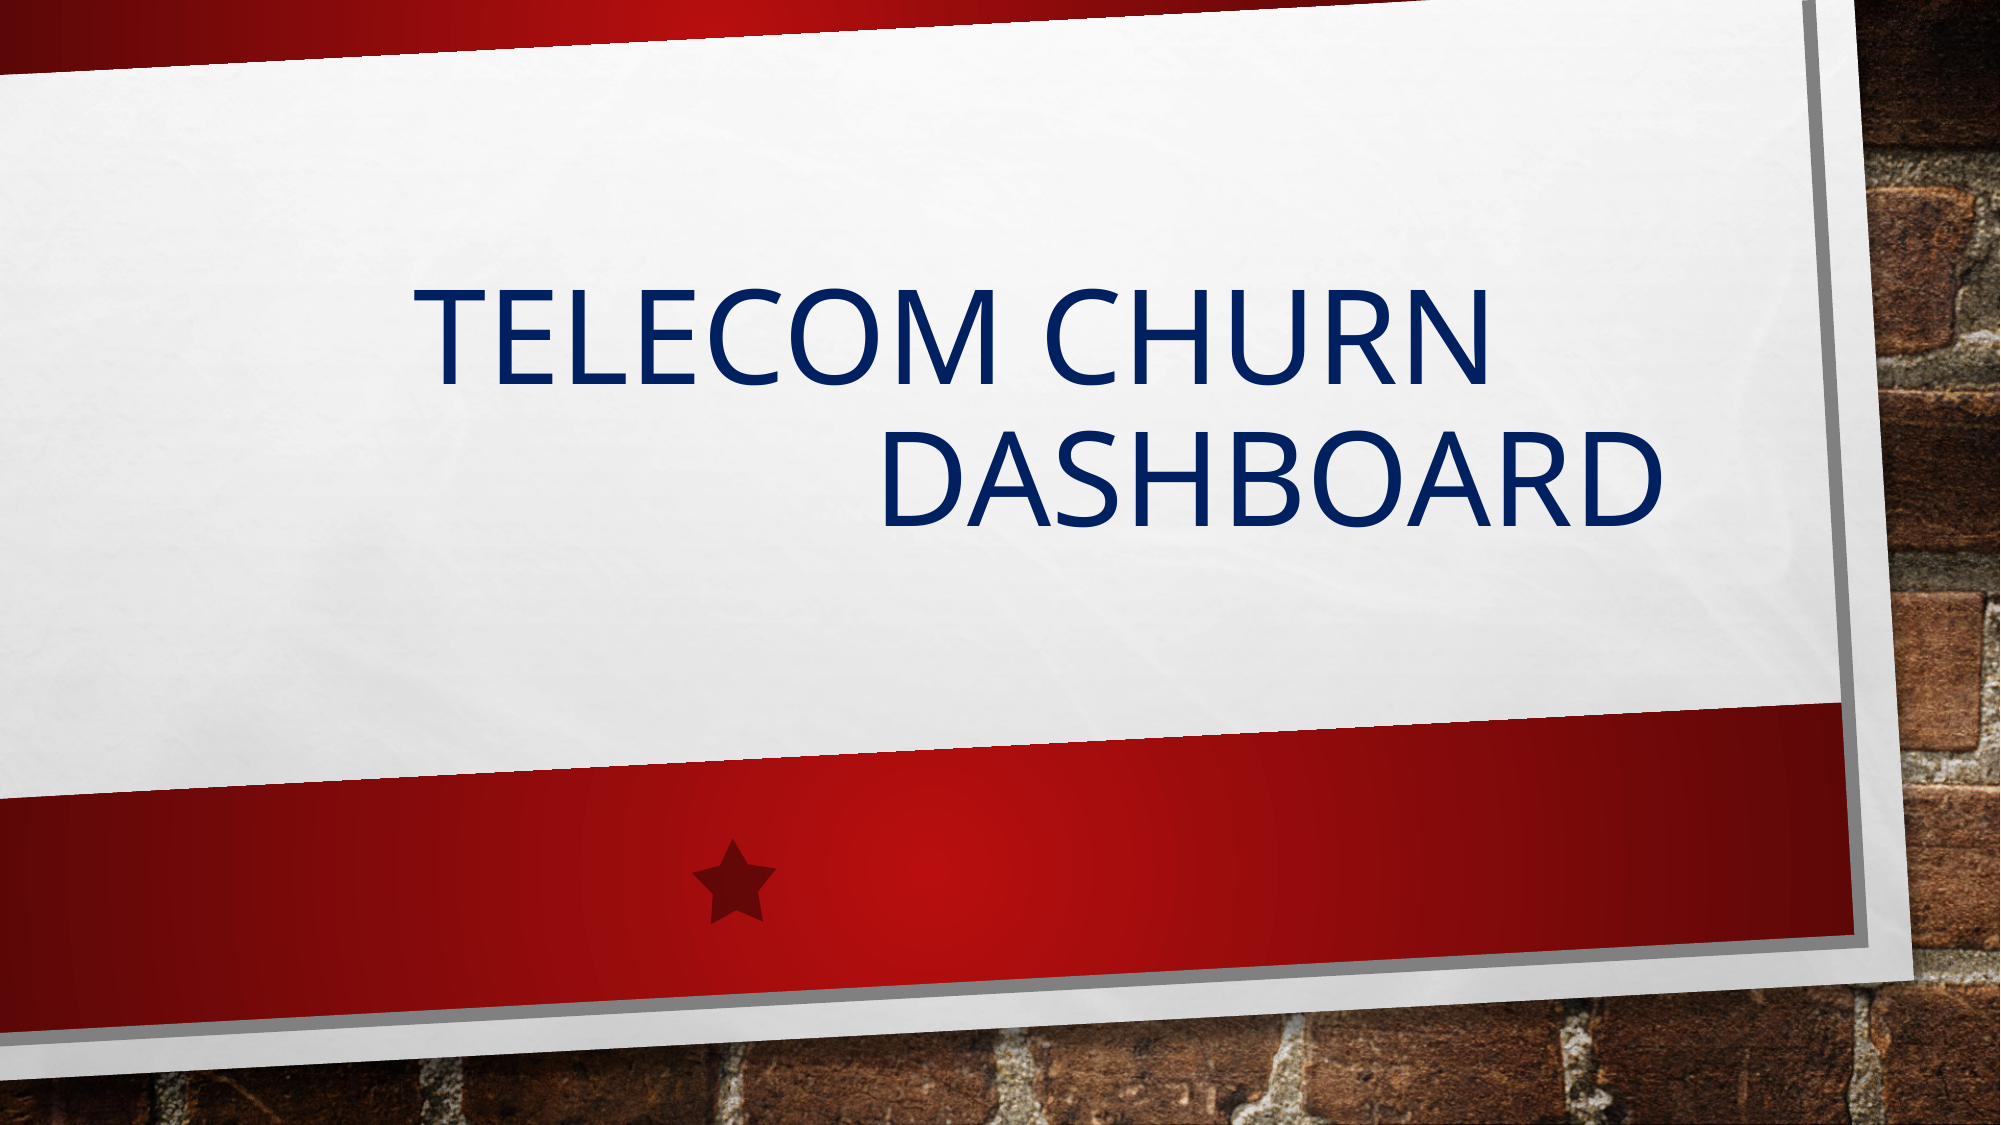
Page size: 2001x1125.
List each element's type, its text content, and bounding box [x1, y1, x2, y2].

title TELECOM CHURN DASHBOARD [370, 226, 1686, 563]
picture [0, 0, 2000, 1125]
